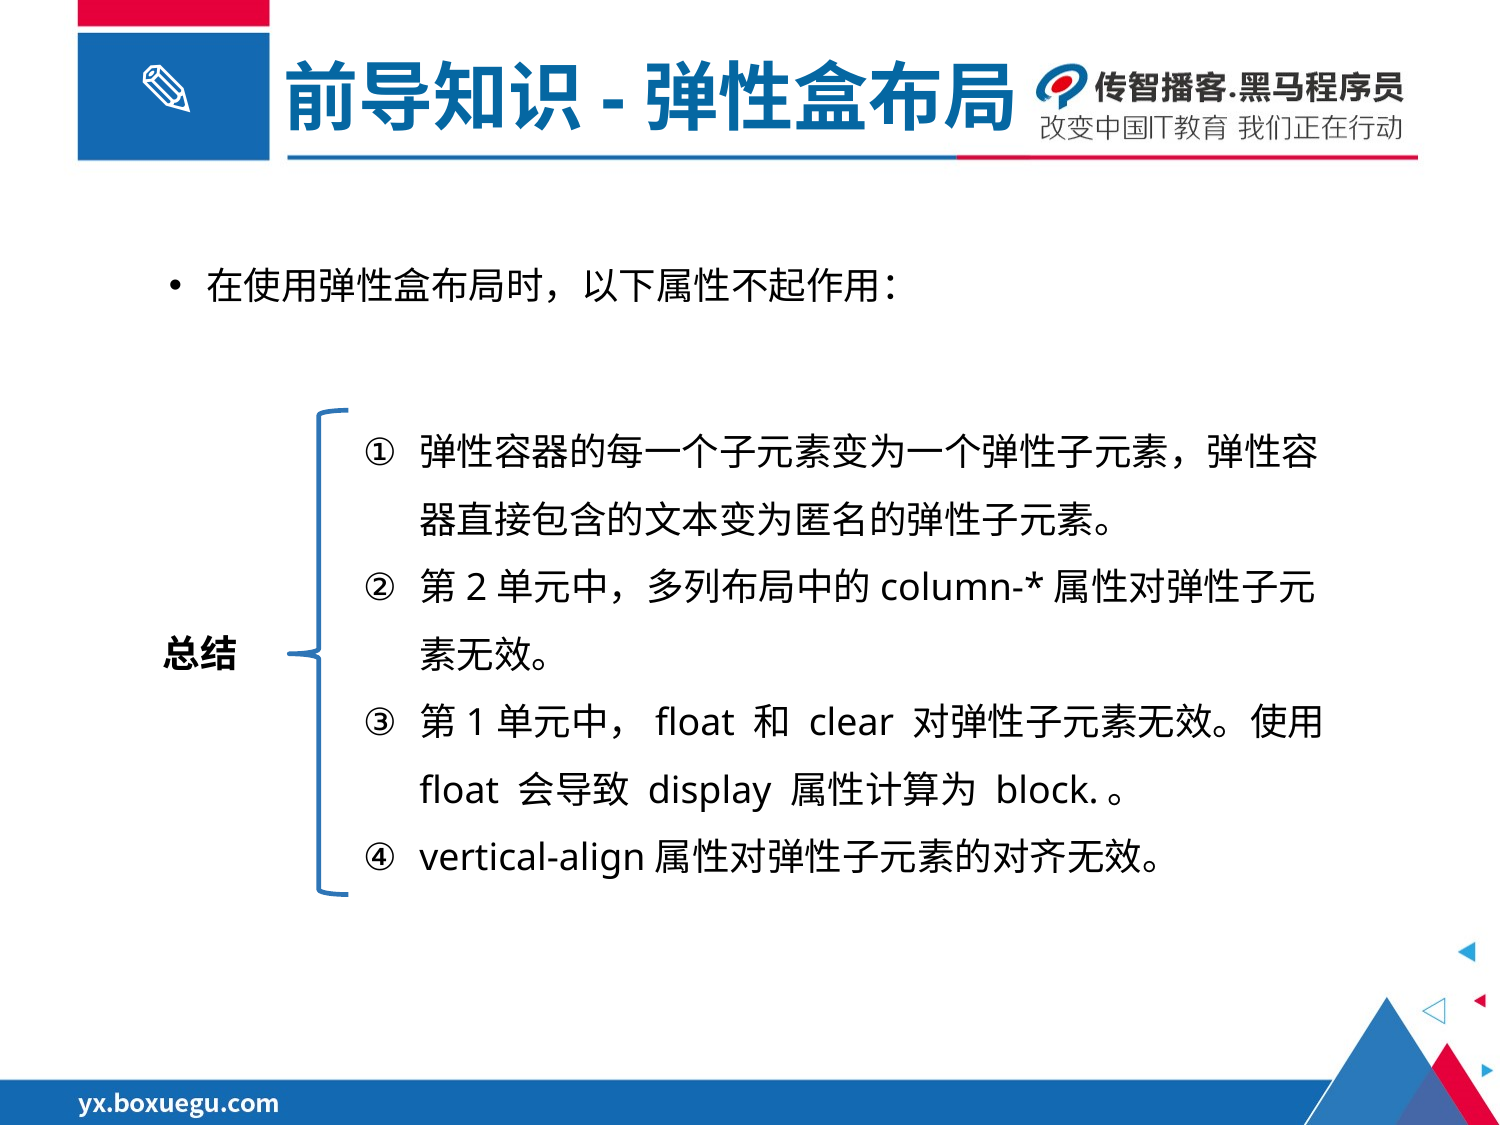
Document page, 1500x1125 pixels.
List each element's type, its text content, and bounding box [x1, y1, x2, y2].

text_box 总结 [148, 622, 253, 683]
text_box [289, 410, 349, 895]
list 在使用弹性盒布局时，以下属性不起作用： [78, 231, 1341, 328]
text_box 前导知识-弹性盒布局 [268, 31, 1500, 157]
text_box 弹性容器的每一个子元素变为一个弹性子元素，弹性容器直接包含的文本变为匿名的弹性子元素。 第2单元中，多列布局中的column-*属性对弹性子元素无效。 第1单元中，float 和 clear 对弹性子元素无效。使用 float 会导致 display 属性计算为 block.。 vertical-align属性对弹性子元素的对齐无效。 [348, 398, 1365, 886]
picture [0, 0, 1500, 1125]
